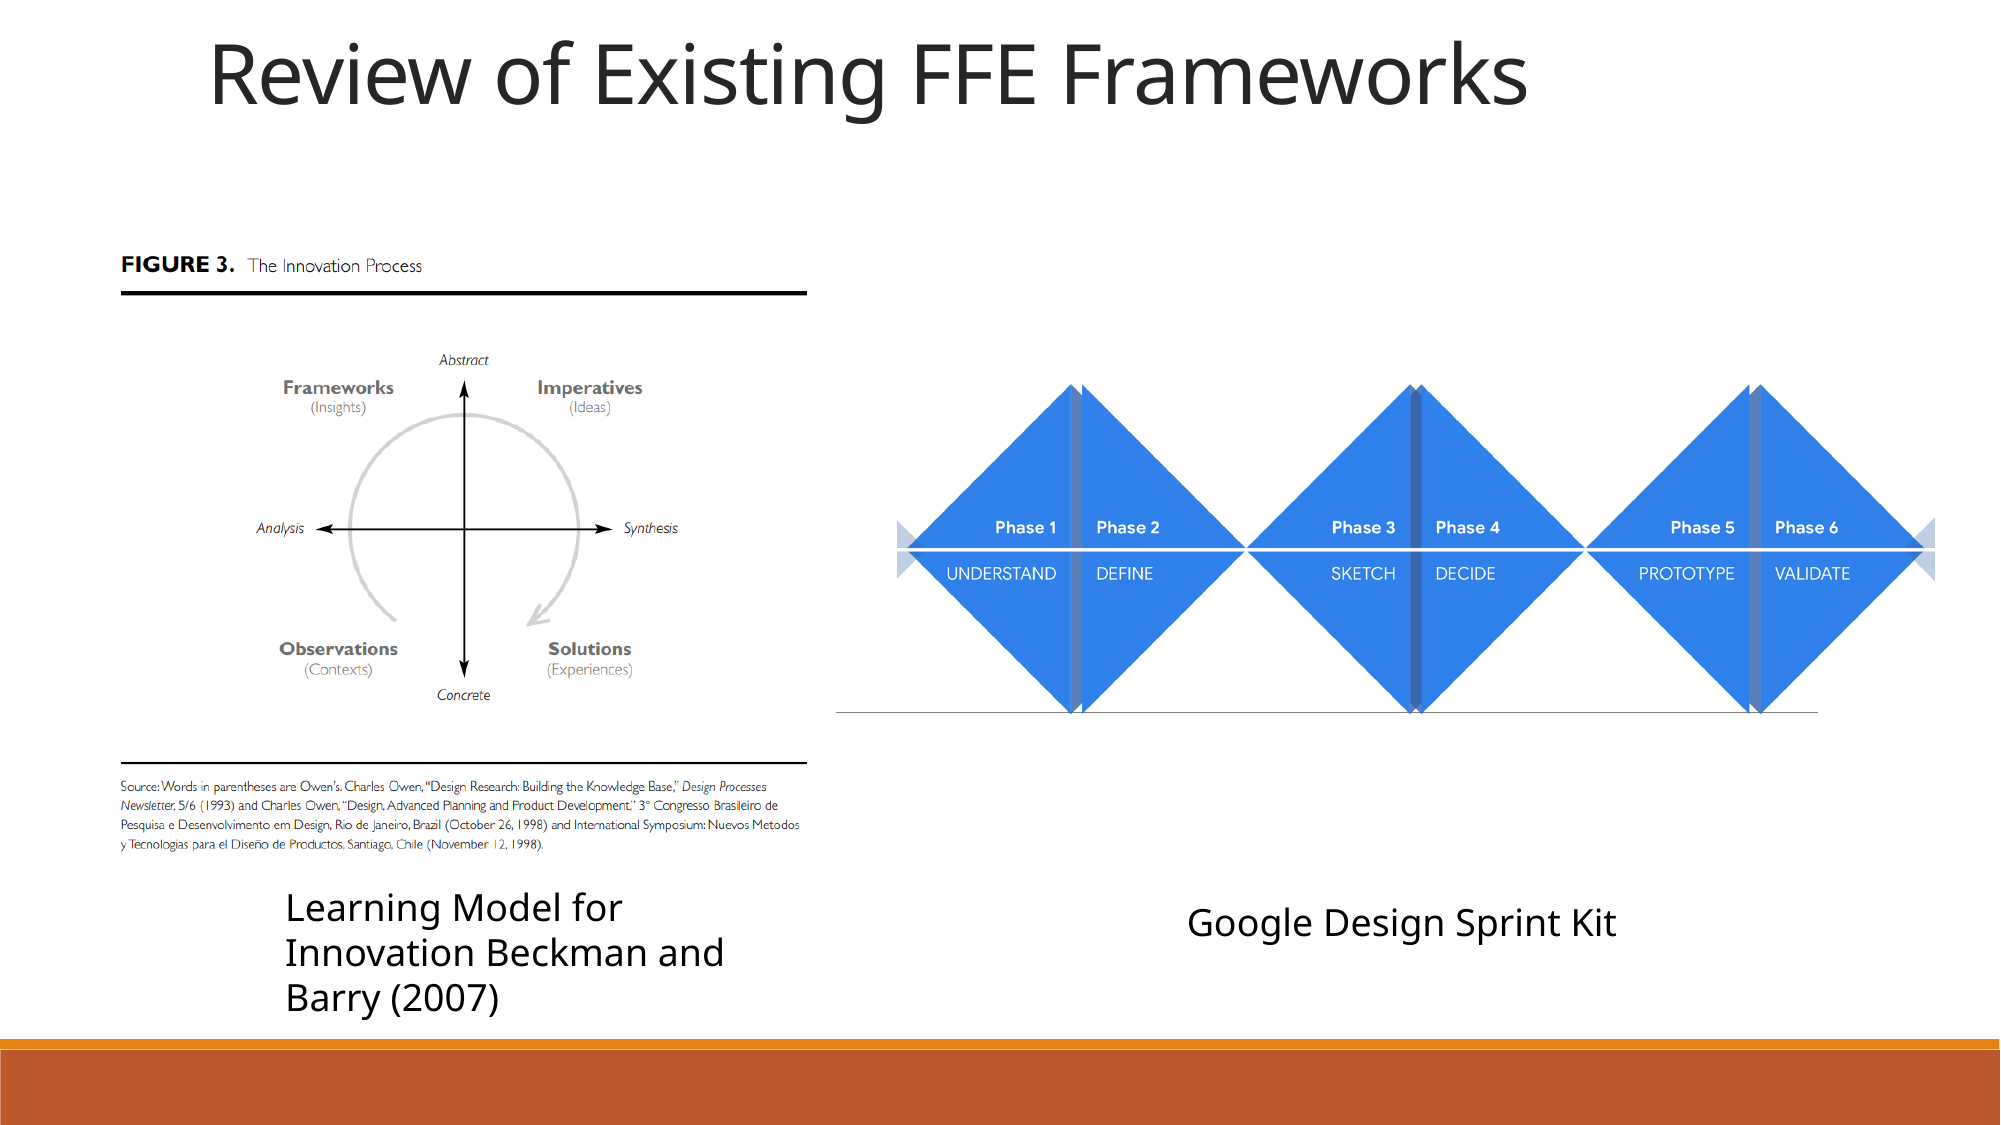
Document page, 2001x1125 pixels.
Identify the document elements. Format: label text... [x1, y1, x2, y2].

title Review of Existing FFE Frameworks [192, 27, 1808, 229]
picture [896, 322, 1935, 778]
text_box Learning Model for Innovation Beckman and Barry (2007) [270, 881, 758, 1026]
text_box Google Design Sprint Kit [1172, 891, 1659, 952]
picture [65, 228, 837, 872]
